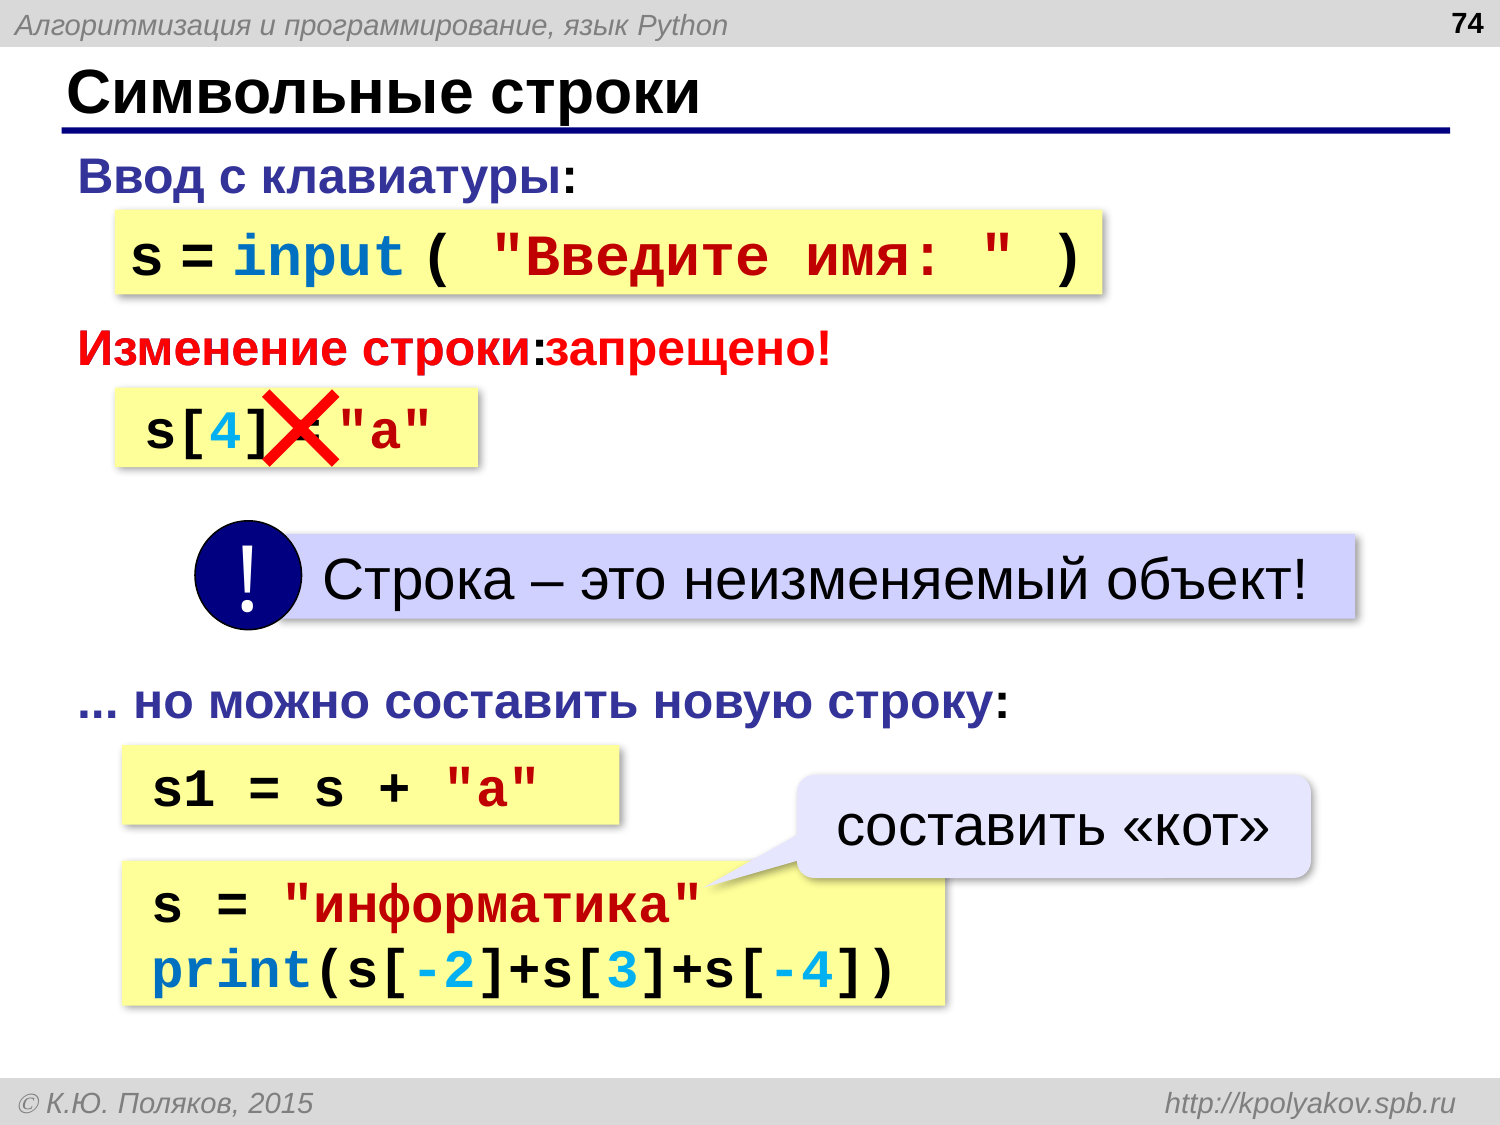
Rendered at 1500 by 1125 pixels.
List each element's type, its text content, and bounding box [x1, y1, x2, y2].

text_box s = "информатика" print(s[-2]+s[3]+s[-4]) [121, 860, 946, 1006]
text_box s1 = s + "a" [121, 745, 620, 825]
text_box [262, 389, 340, 467]
text_box s = input ( "Введите имя: " ) [114, 209, 1103, 295]
text_box составить «кот» [702, 774, 1311, 888]
text_box Изменение строки запрещено! [62, 307, 921, 383]
text_box Ввод с клавиатуры: [62, 135, 609, 211]
slide_number 74 [1148, 0, 1500, 75]
text_box ... но можно составить новую строку: [62, 661, 1036, 737]
title Символьные строки [51, 49, 1425, 127]
text_box s[4] = "a" [114, 387, 478, 468]
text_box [194, 520, 1356, 630]
